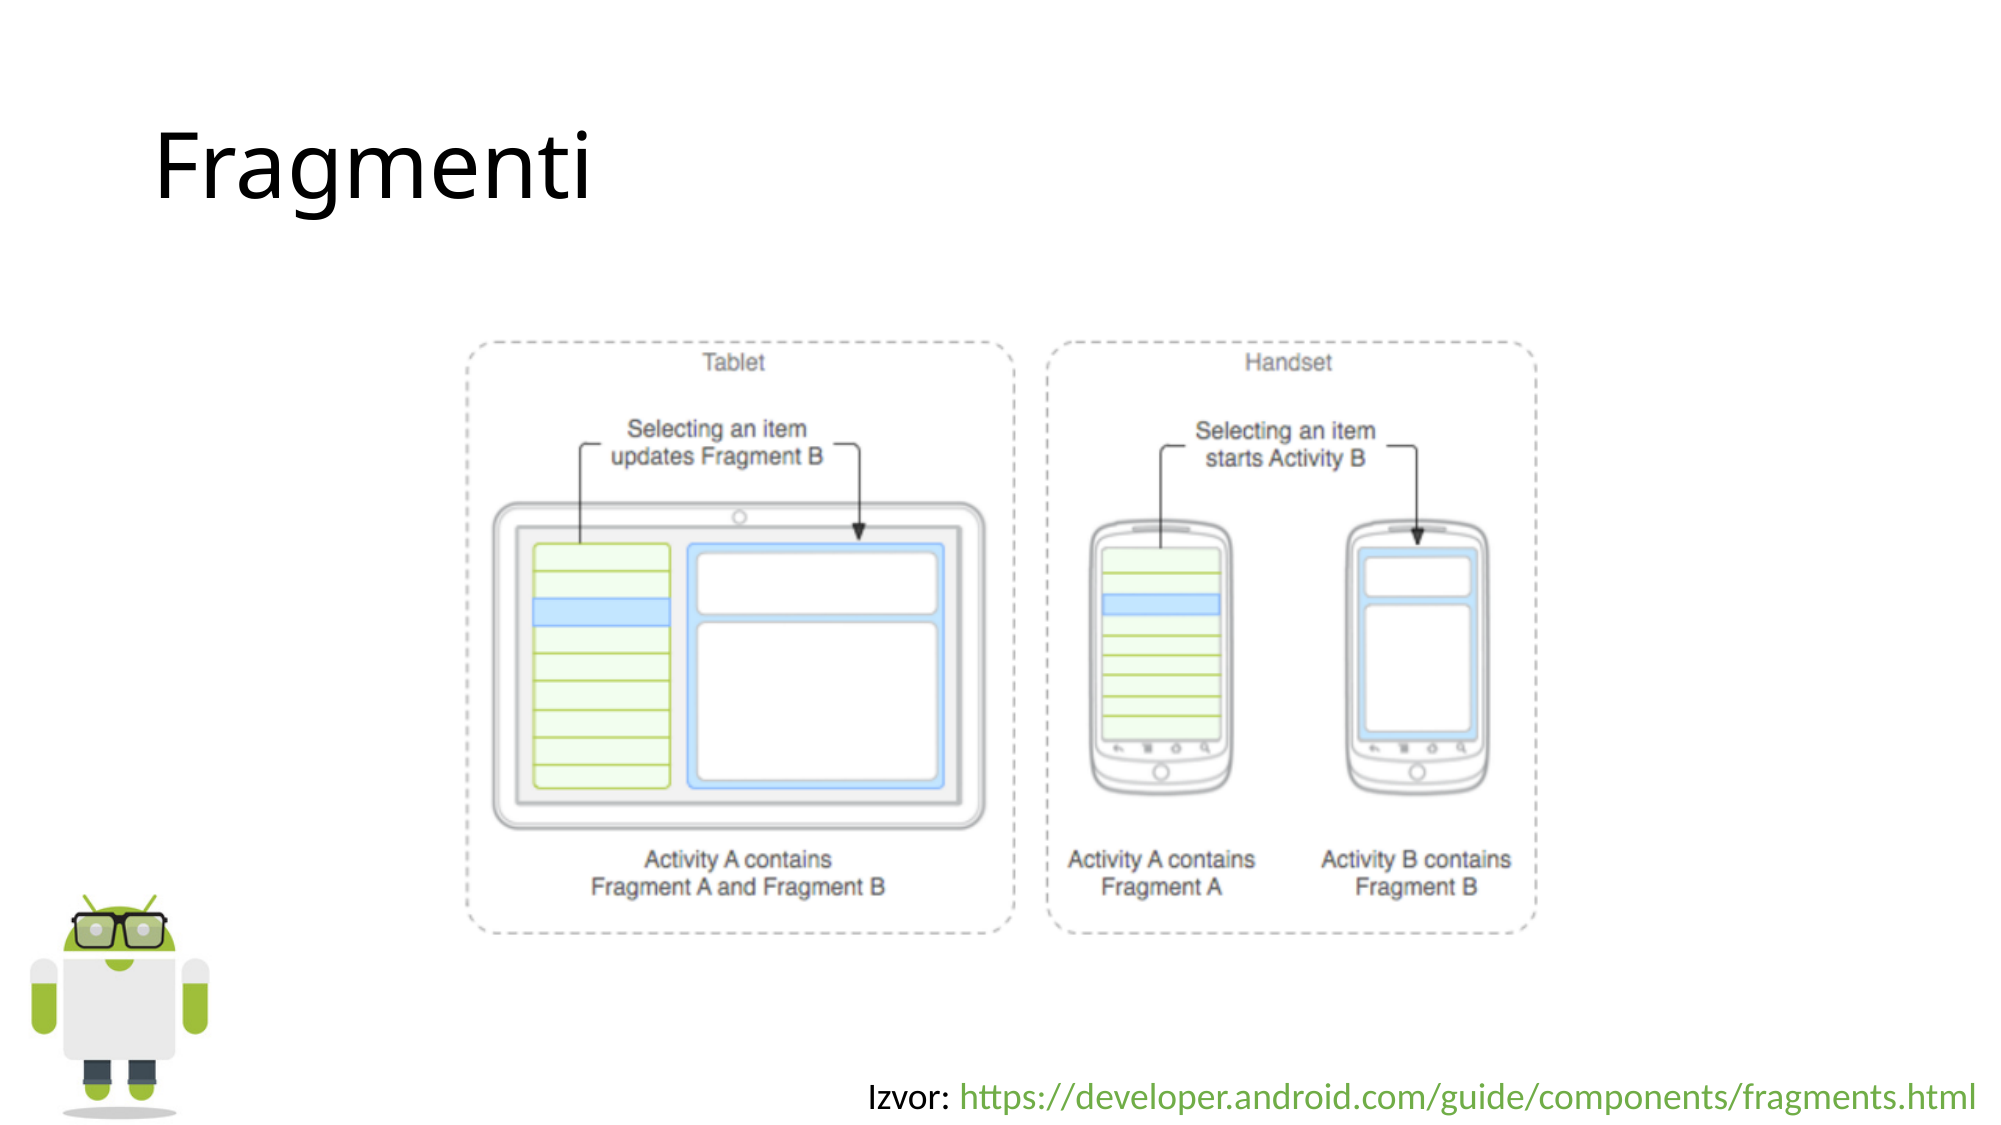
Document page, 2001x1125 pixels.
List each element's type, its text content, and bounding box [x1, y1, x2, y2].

text_box Izvor: https://developer.android.com/guide/components/fragments.html [852, 1064, 1993, 1125]
picture [448, 323, 1552, 938]
title Fragmenti [137, 59, 1863, 278]
picture [0, 885, 240, 1125]
